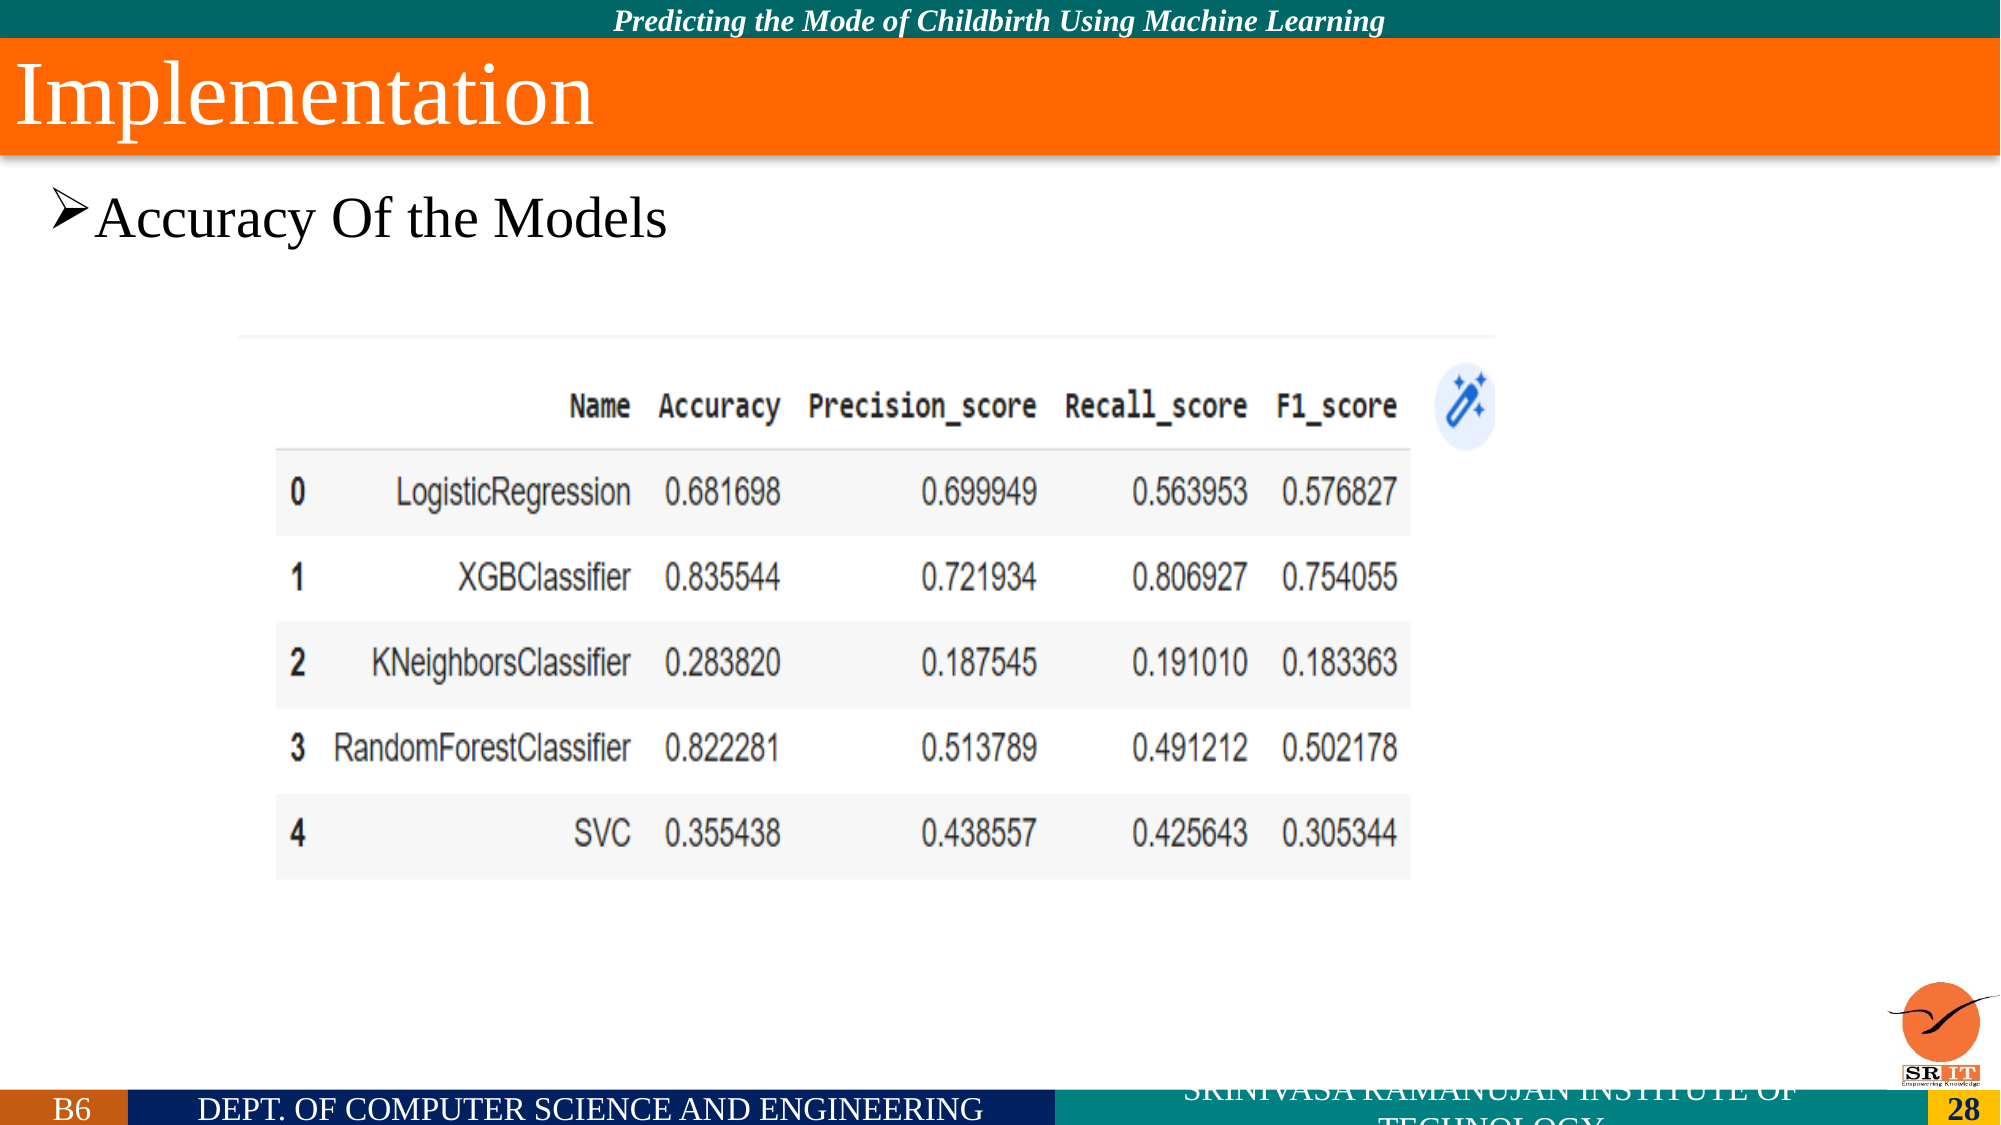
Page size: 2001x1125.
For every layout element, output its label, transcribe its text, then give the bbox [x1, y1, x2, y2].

picture [238, 335, 1495, 893]
title Implementation [0, 38, 2000, 156]
picture [1887, 977, 2000, 1090]
list Accuracy Of the Models [32, 179, 1965, 1065]
